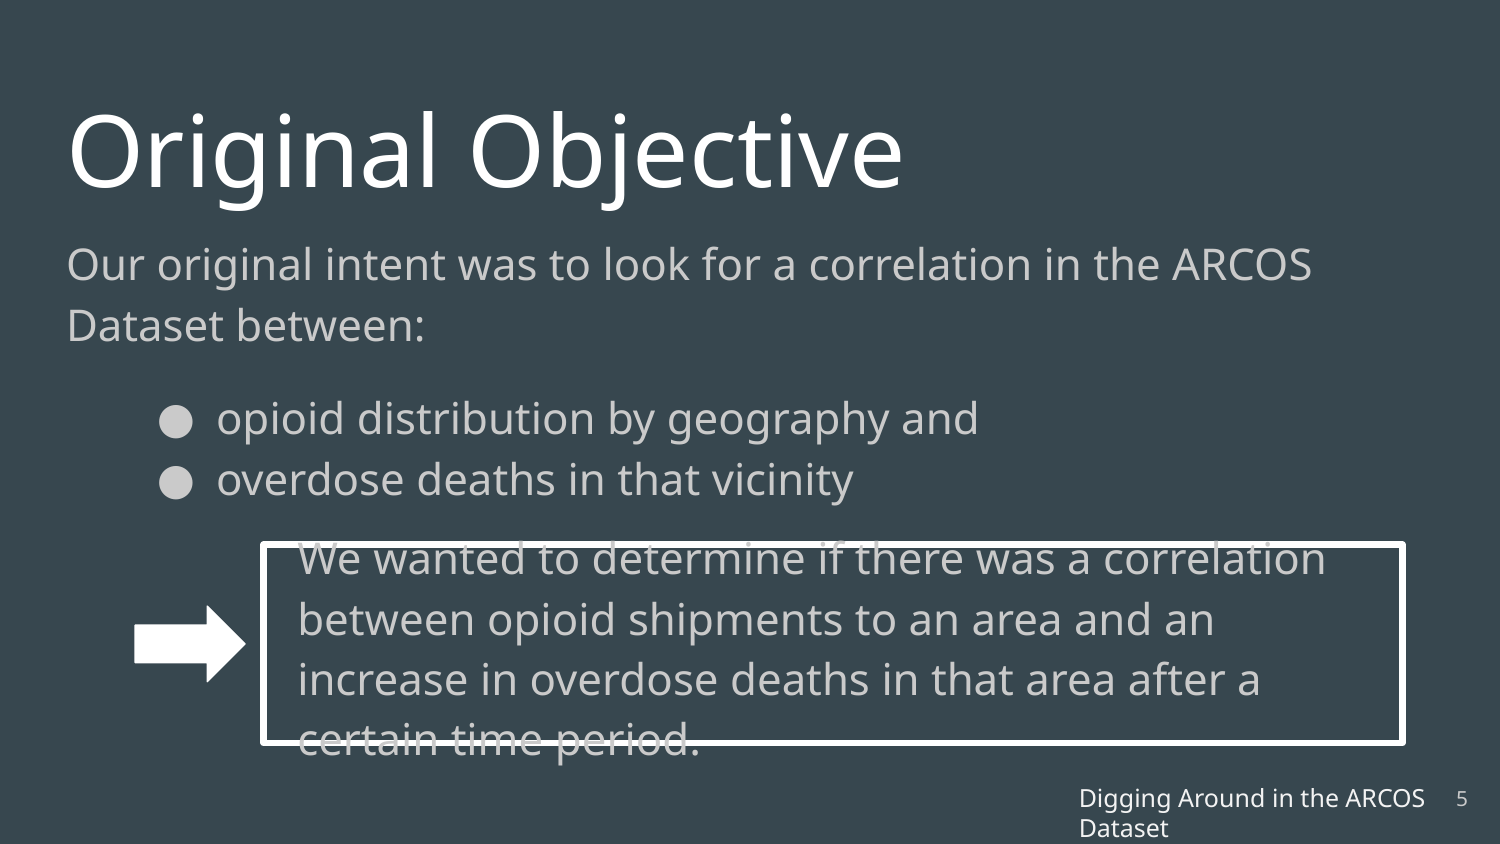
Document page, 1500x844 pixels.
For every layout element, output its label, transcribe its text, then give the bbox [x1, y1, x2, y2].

text_box We wanted to determine if there was a correlation between opioid shipments to an area and an increase in overdose deaths in that area after a certain time period. [263, 544, 1403, 744]
slide_number ‹#› [1392, 767, 1483, 833]
text_box [135, 606, 246, 682]
title Original Objective [51, 72, 1449, 167]
list Our original intent was to look for a correlation in the ARCOS Dataset between: opioid distribution by geography and overdose deaths in that vicinity [51, 214, 1449, 775]
